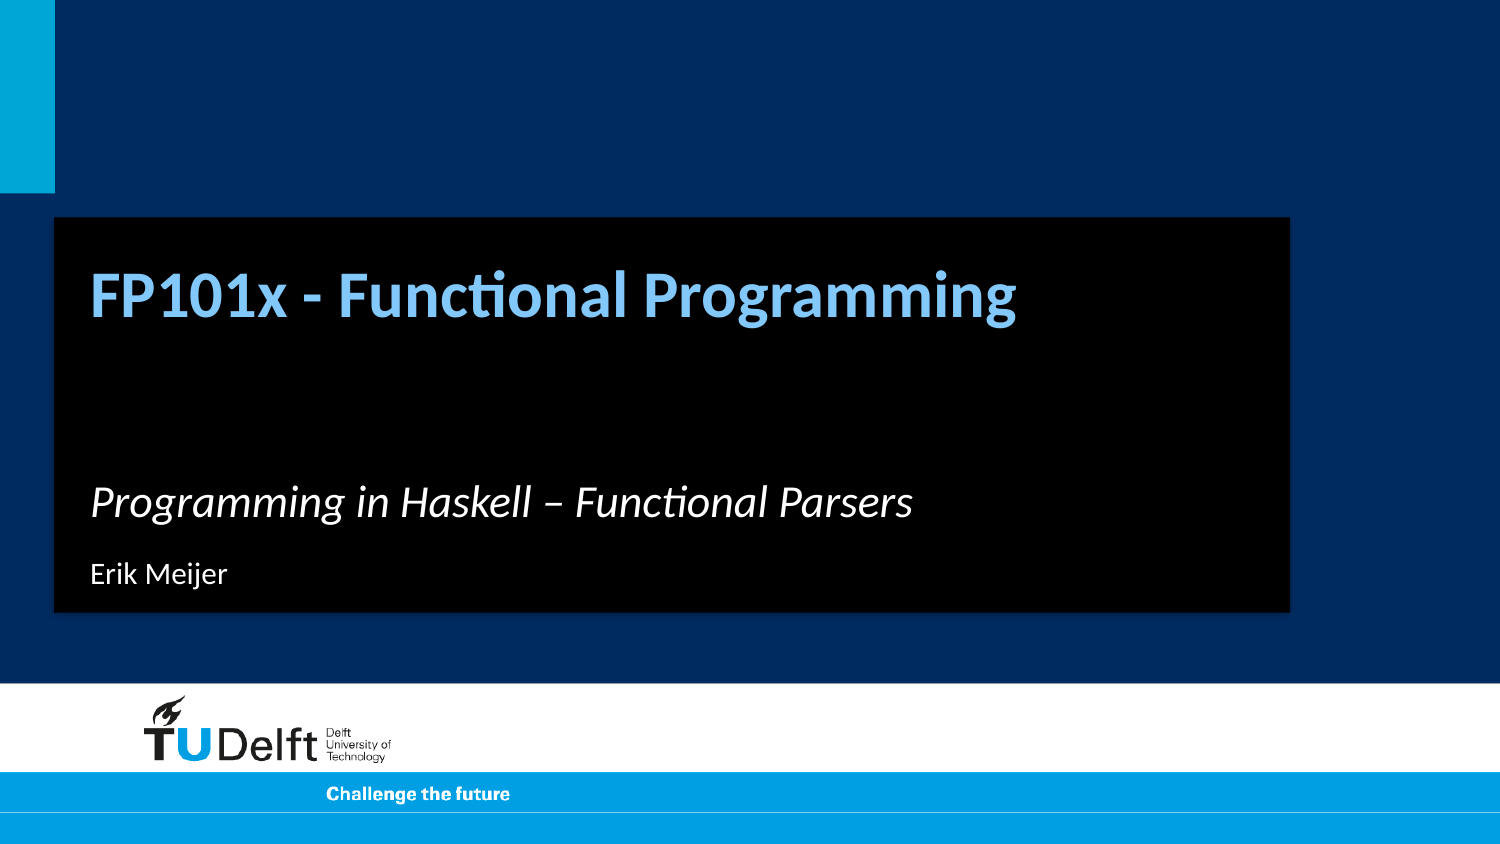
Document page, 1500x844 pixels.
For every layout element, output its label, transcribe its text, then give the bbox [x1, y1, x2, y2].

picture [470, 791, 480, 799]
picture [327, 787, 337, 799]
picture [0, 658, 1500, 771]
list Programming in Haskell – Functional Parsers [75, 471, 1264, 527]
picture [457, 787, 461, 799]
title FP101x - Functional Programming [75, 243, 1264, 461]
picture [494, 791, 499, 799]
picture [422, 790, 428, 799]
subtitle Erik Meijer [75, 545, 1264, 613]
picture [374, 791, 379, 799]
